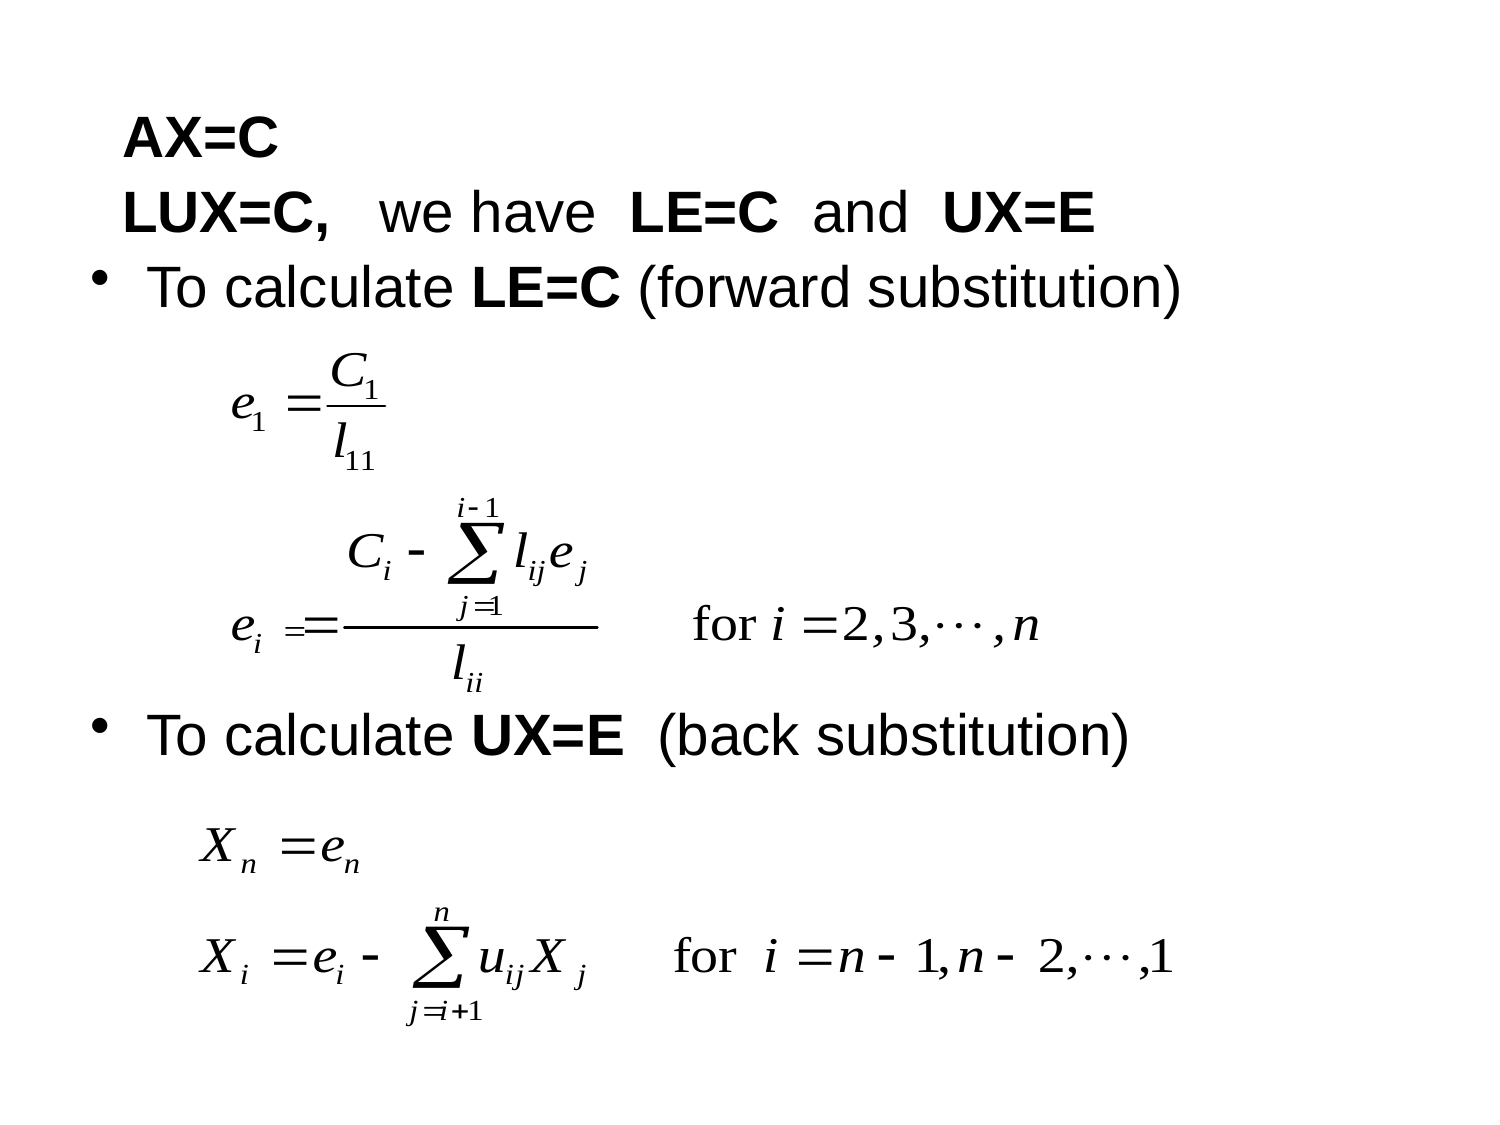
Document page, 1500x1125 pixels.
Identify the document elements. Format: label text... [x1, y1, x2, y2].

list AX=C LUX=C, we have LE=C and UX=E To calculate LE=C (forward substitution) To calculate UX=E (back substitution) [75, 99, 1350, 825]
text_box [187, 812, 1182, 1038]
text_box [223, 337, 1049, 704]
